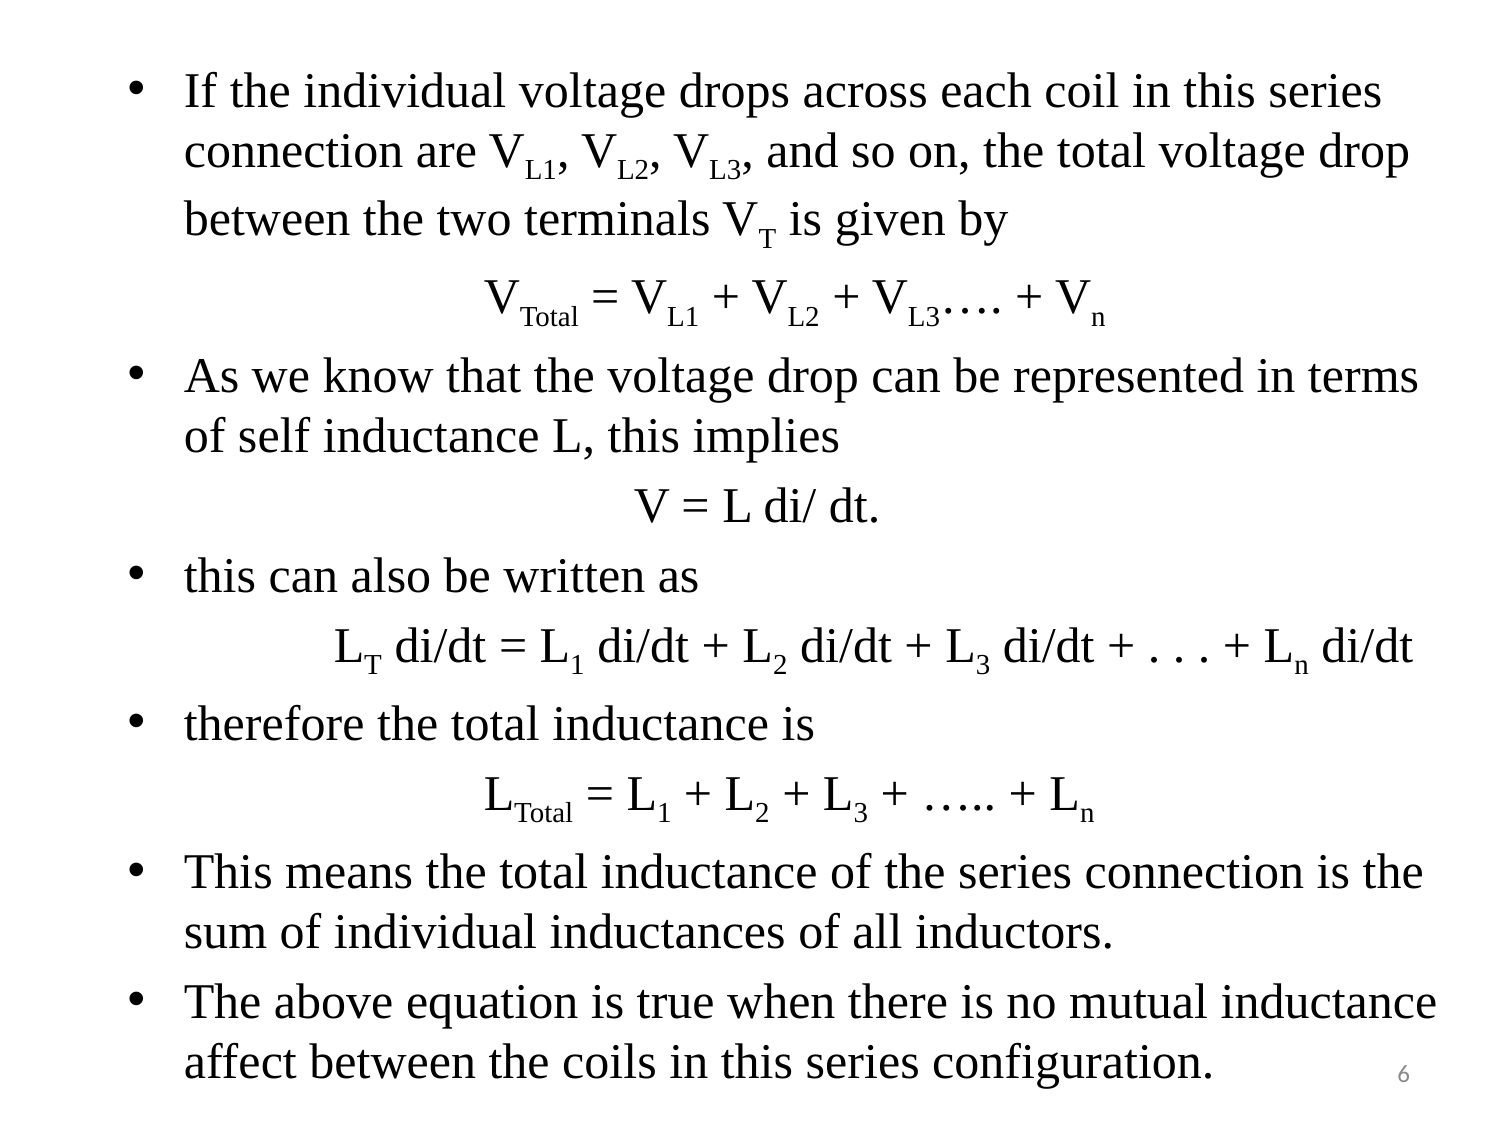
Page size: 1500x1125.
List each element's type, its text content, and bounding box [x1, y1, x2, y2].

slide_number 6 [1074, 1042, 1425, 1103]
list If the individual voltage drops across each coil in this series connection are VL1, VL2, VL3, and so on, the total voltage drop between the two terminals VT is given by VTotal = VL1 + VL2 + VL3…. + Vn As we know that the voltage drop can be represented in terms of self inductance L, this implies V = L di/ dt. this can also be written as LT di/dt = L1 di/dt + L2 di/dt + L3 di/dt + . . . + Ln di/dt therefore the total inductance is LTotal = L1 + L2 + L3 + ….. + Ln This means the total inductance of the series connection is the sum of individual inductances of all inductors. The above equation is true when there is no mutual inductance affect between the coils in this series configuration. [112, 50, 1463, 1100]
